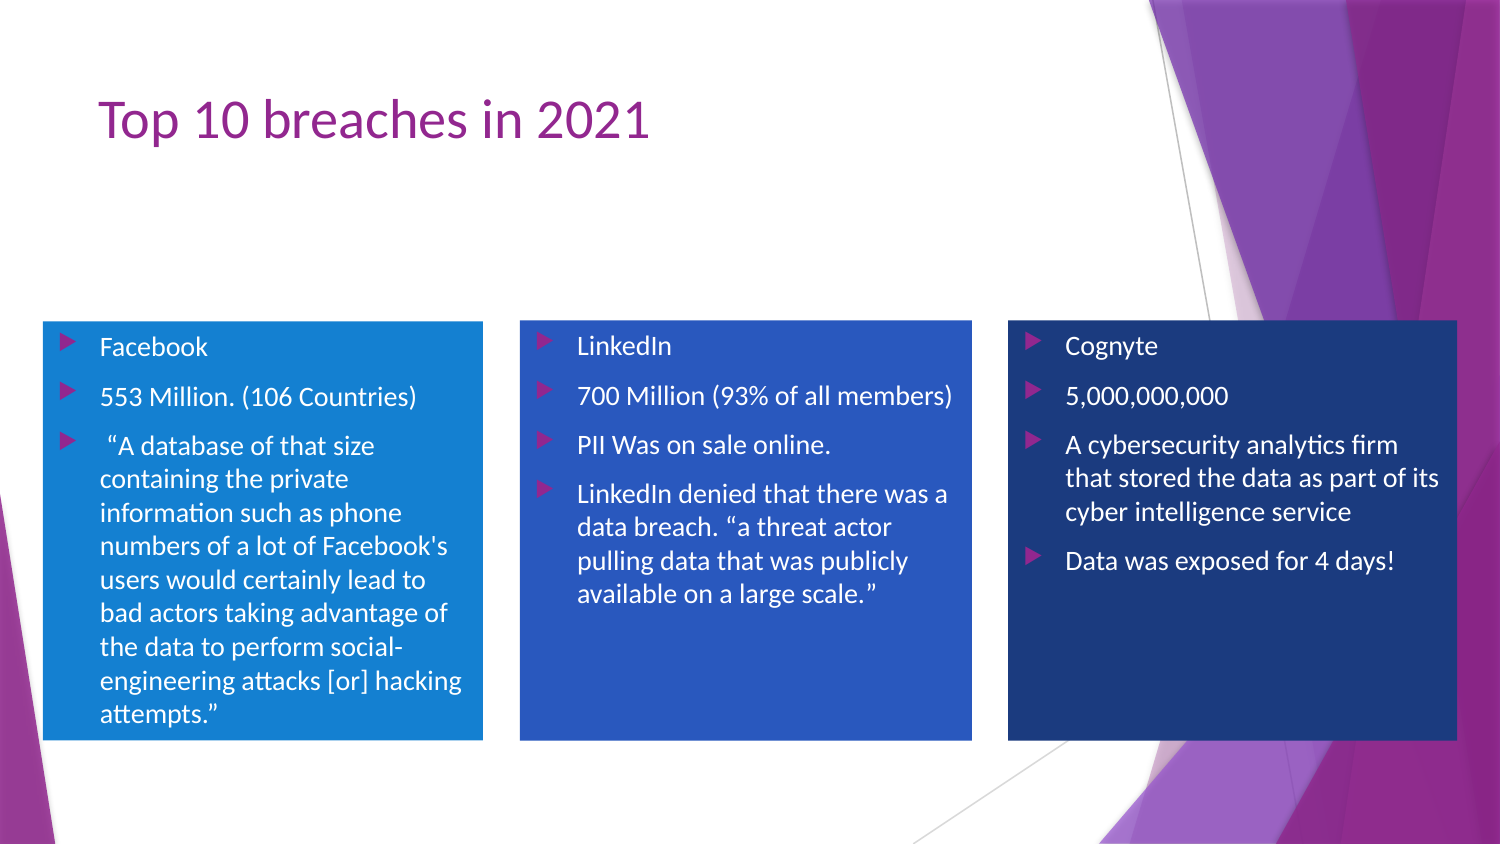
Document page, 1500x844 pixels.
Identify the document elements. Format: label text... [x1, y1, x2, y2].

list LinkedIn 700 Million (93% of all members) PII Was on sale online. LinkedIn denied that there was a data breach. “a threat actor pulling data that was publicly available on a large scale.” [519, 320, 972, 741]
title Top 10 breaches in 2021 [83, 75, 1141, 238]
text_box Facebook 553 Million. (106 Countries) “A database of that size containing the private information such as phone numbers of a lot of Facebook's users would certainly lead to bad actors taking advantage of the data to perform social-engineering attacks [or] hacking attempts.” [42, 321, 483, 741]
text_box Cognyte 5,000,000,000 A cybersecurity analytics firm that stored the data as part of its cyber intelligence service Data was exposed for 4 days! [1008, 320, 1458, 741]
